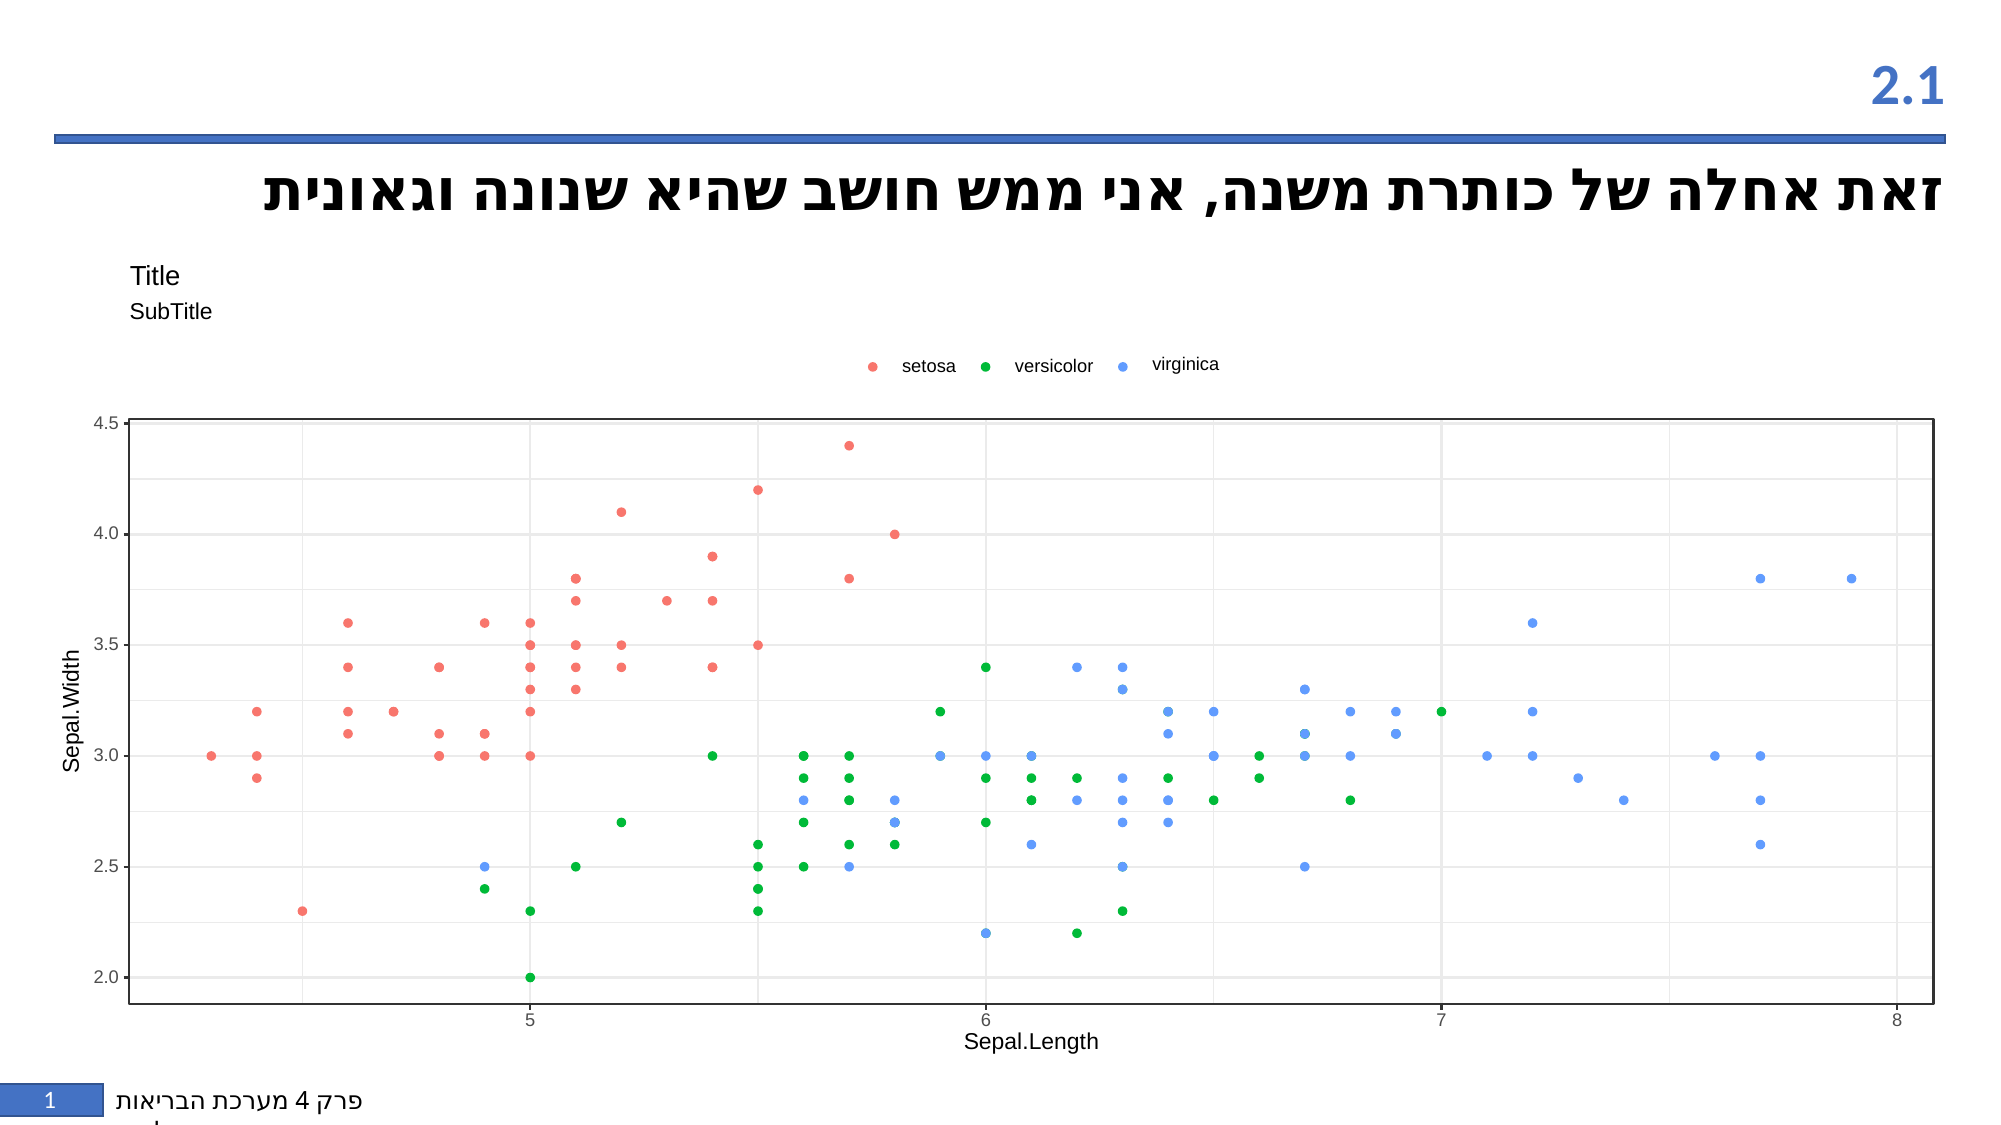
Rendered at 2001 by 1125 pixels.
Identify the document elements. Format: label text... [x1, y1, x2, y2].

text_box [54, 255, 1945, 1071]
list 2.1 [1745, 54, 1946, 135]
list זאת אחלה של כותרת משנה, אני ממש חושב שהיא שנונה וגאונית [54, 159, 1945, 242]
list 1 [8, 1079, 91, 1122]
